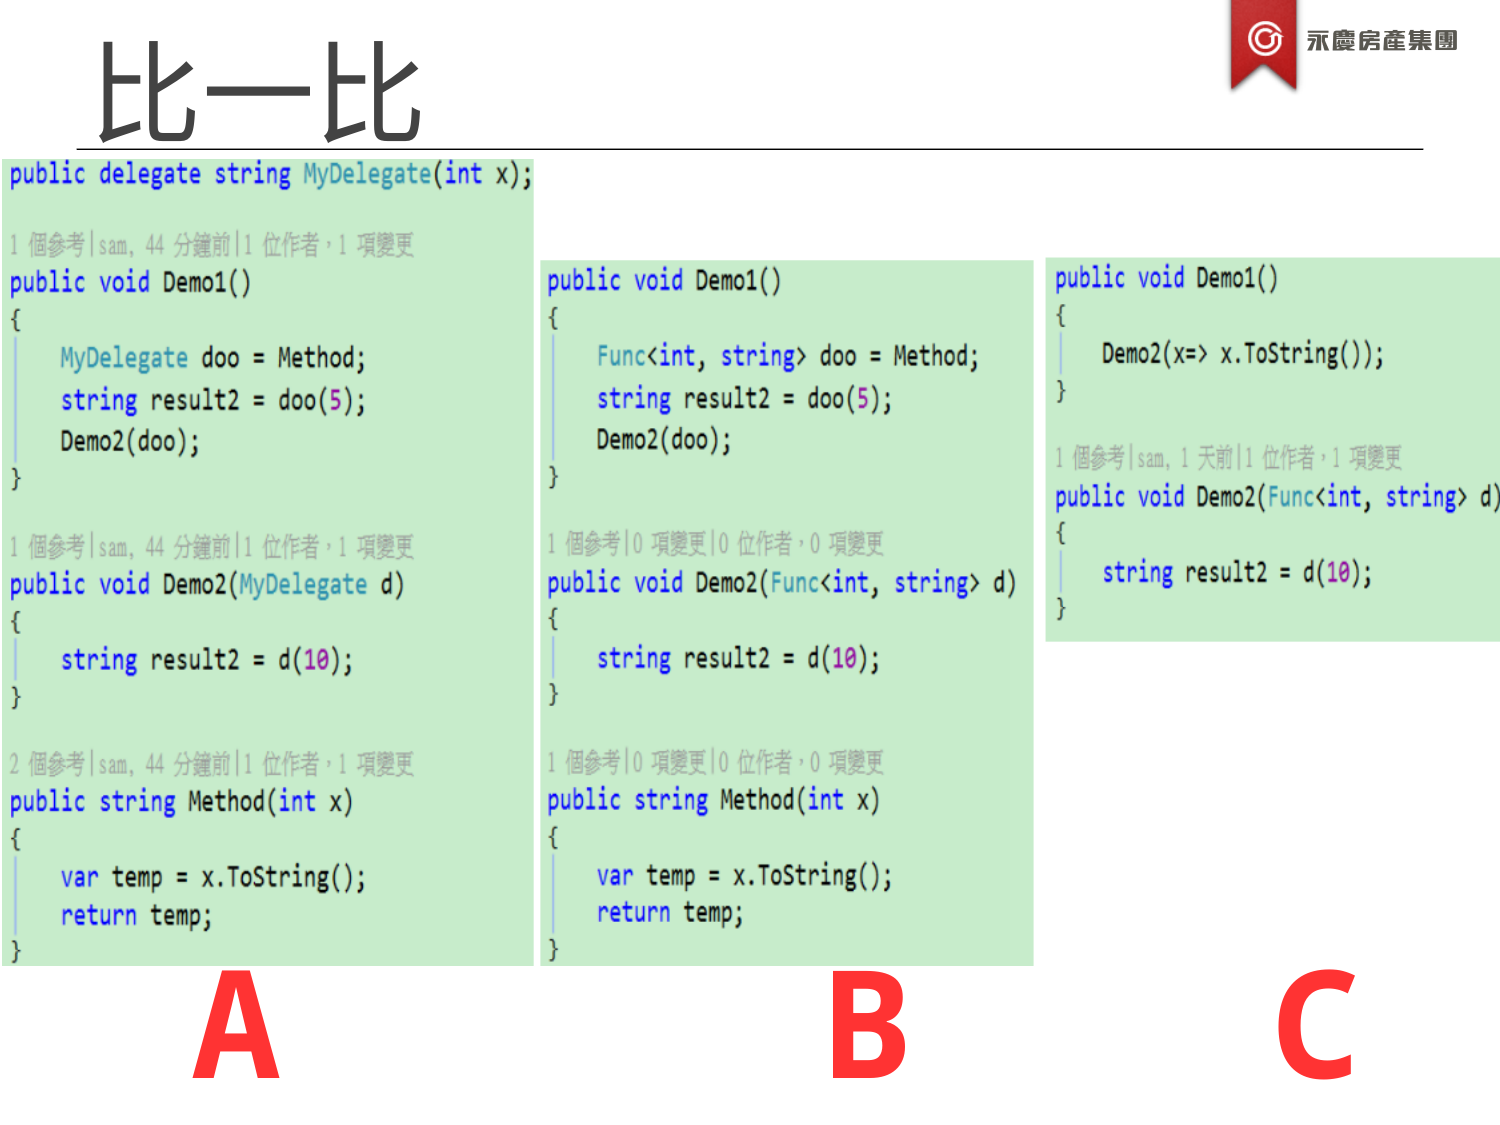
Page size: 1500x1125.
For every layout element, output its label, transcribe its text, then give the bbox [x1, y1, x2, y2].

text_box A B C [177, 973, 1500, 1112]
text_box 比一比 [75, 45, 1425, 137]
picture [1, 159, 1500, 966]
picture [1222, 0, 1457, 55]
